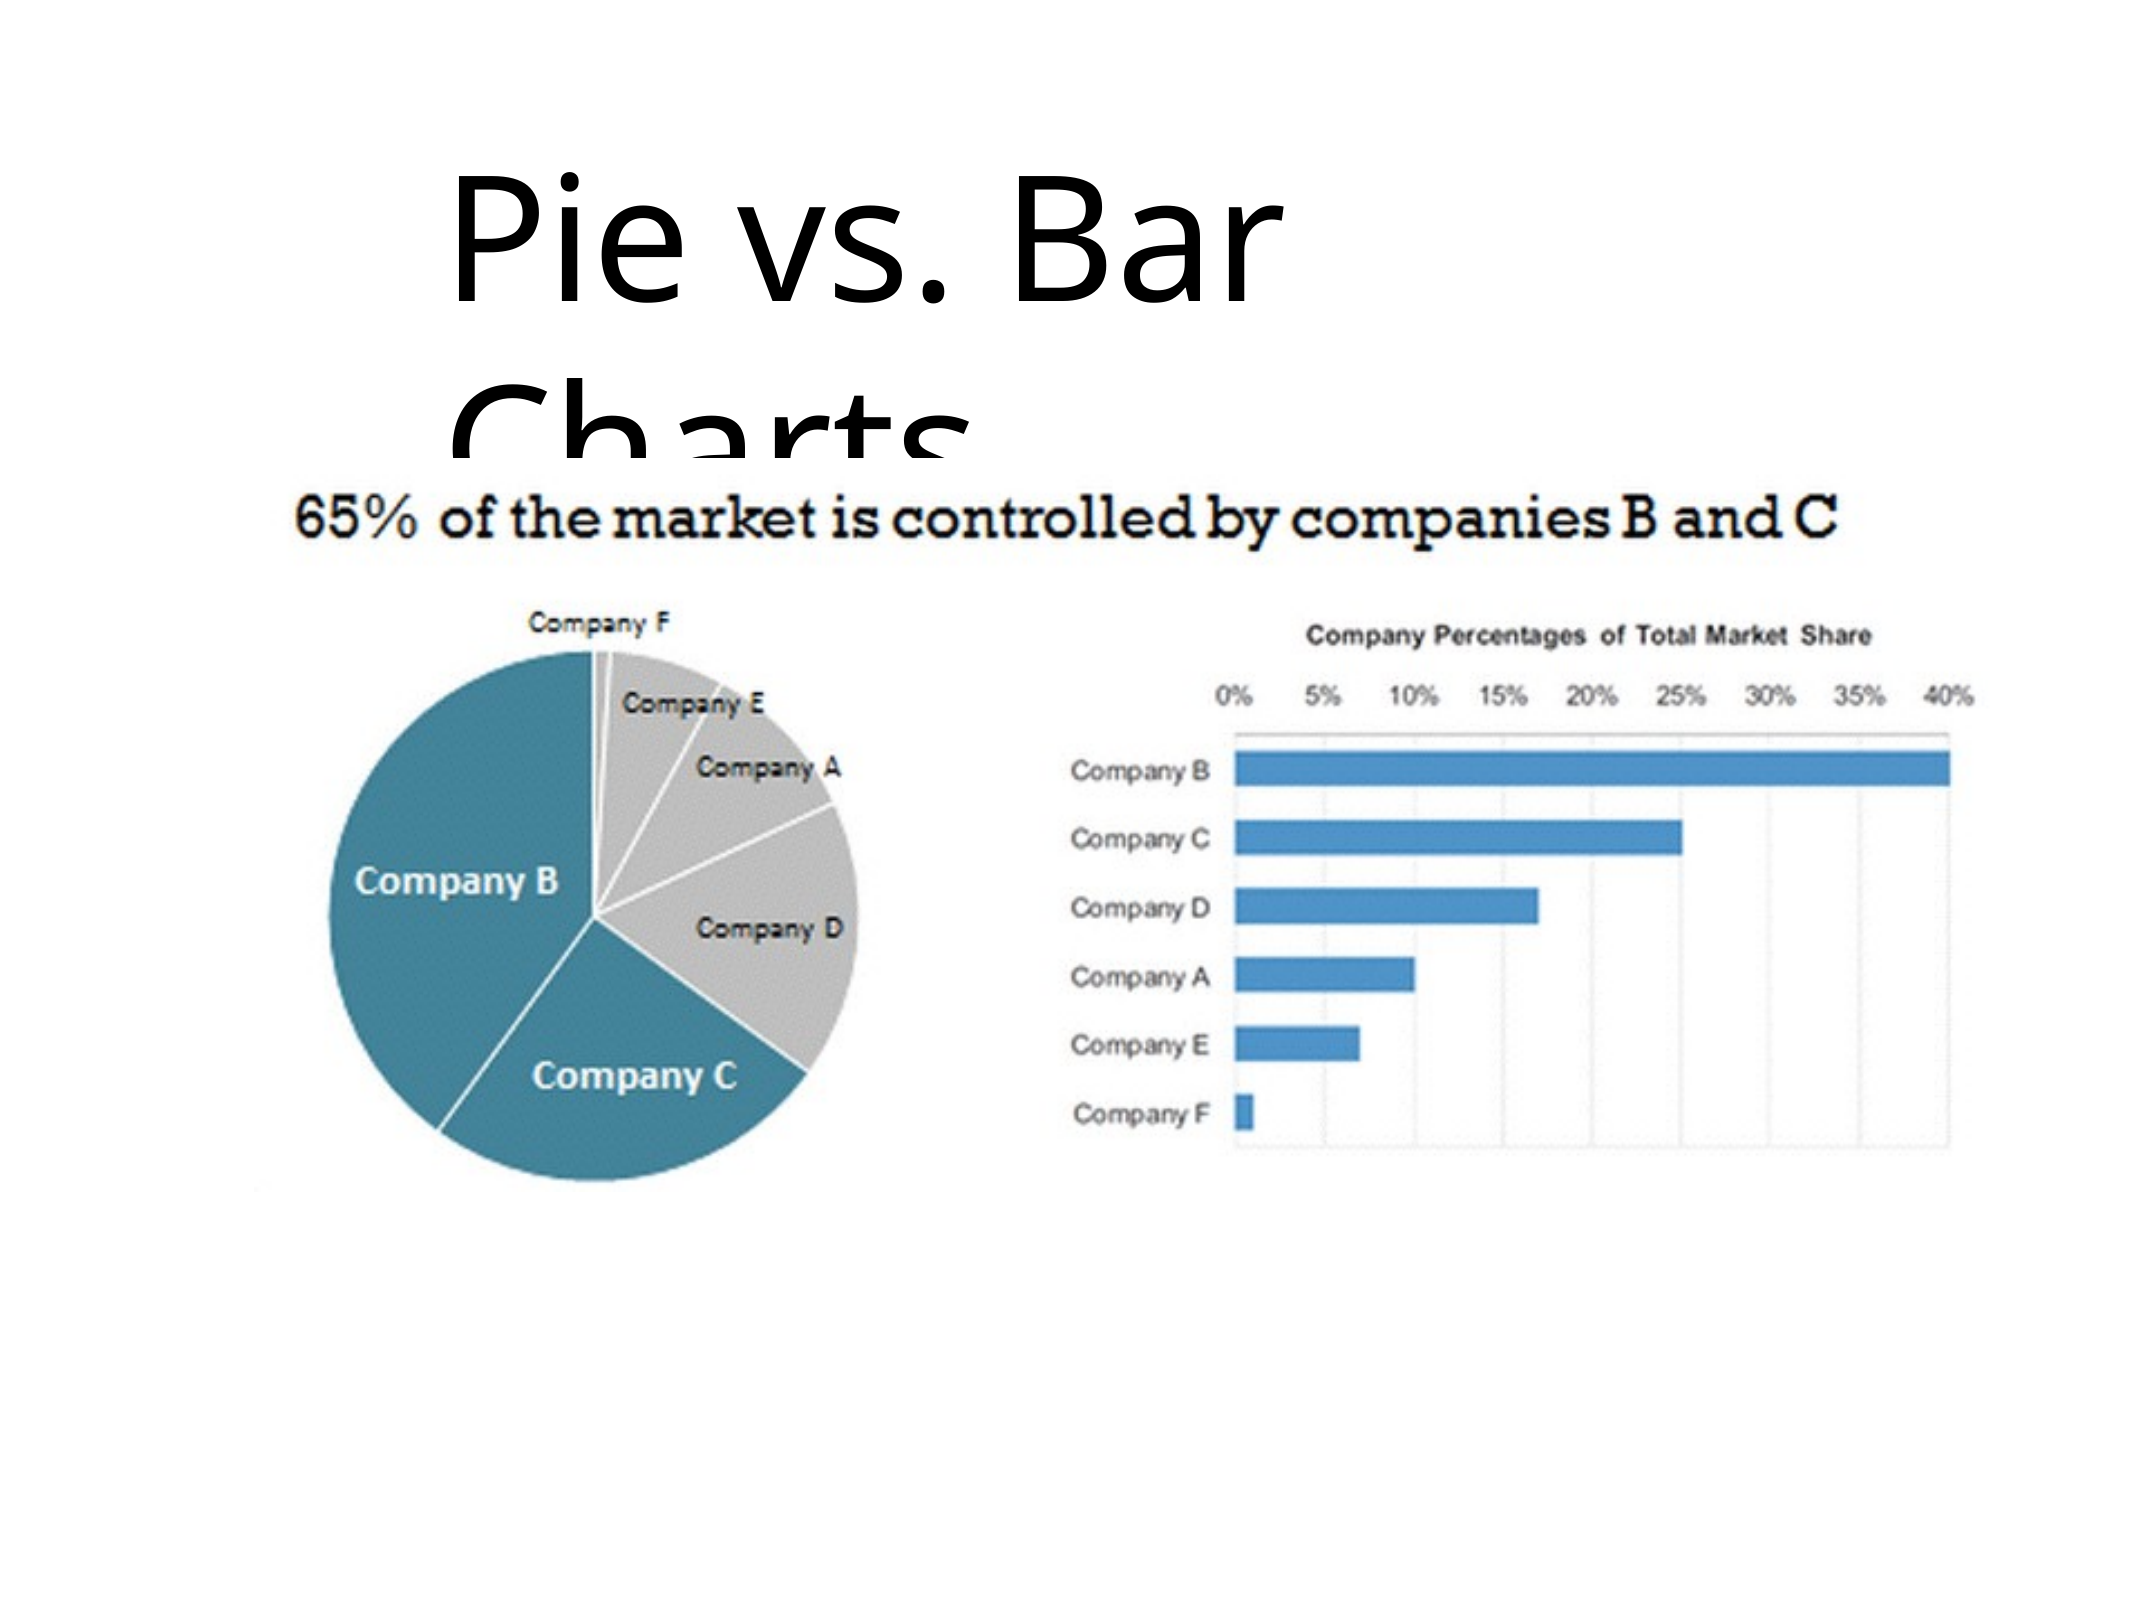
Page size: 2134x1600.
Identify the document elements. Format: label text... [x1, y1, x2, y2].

text_box [254, 458, 1998, 1192]
title Pie vs. Bar Charts [399, 86, 1735, 458]
